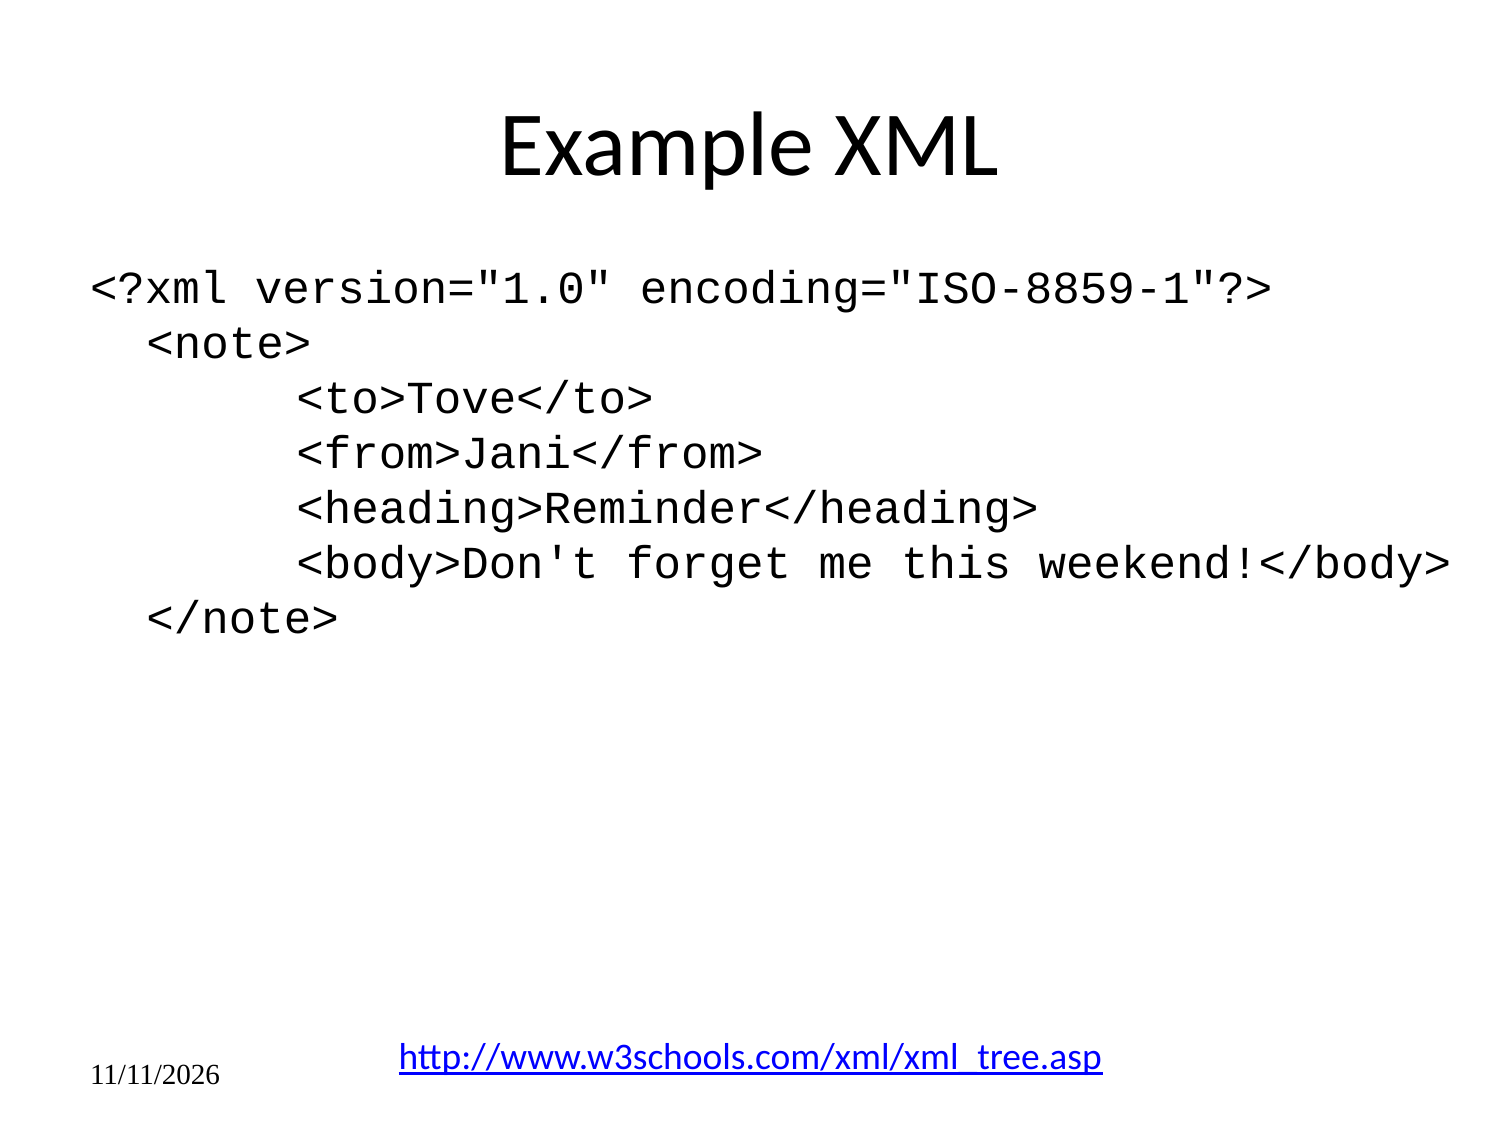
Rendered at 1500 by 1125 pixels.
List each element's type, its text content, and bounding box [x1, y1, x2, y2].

title Example XML [75, 45, 1425, 233]
list <?xml version="1.0" encoding="ISO-8859-1"?> <note> <to>Tove</to> <from>Jani</from> <heading>Reminder</heading> <body>Don't forget me this weekend!</body> </note> [75, 250, 1475, 713]
slide_number [75, 1042, 425, 1103]
slide_number [1074, 1042, 1425, 1103]
text_box http://www.w3schools.com/xml/xml_tree.asp [383, 1024, 1118, 1085]
